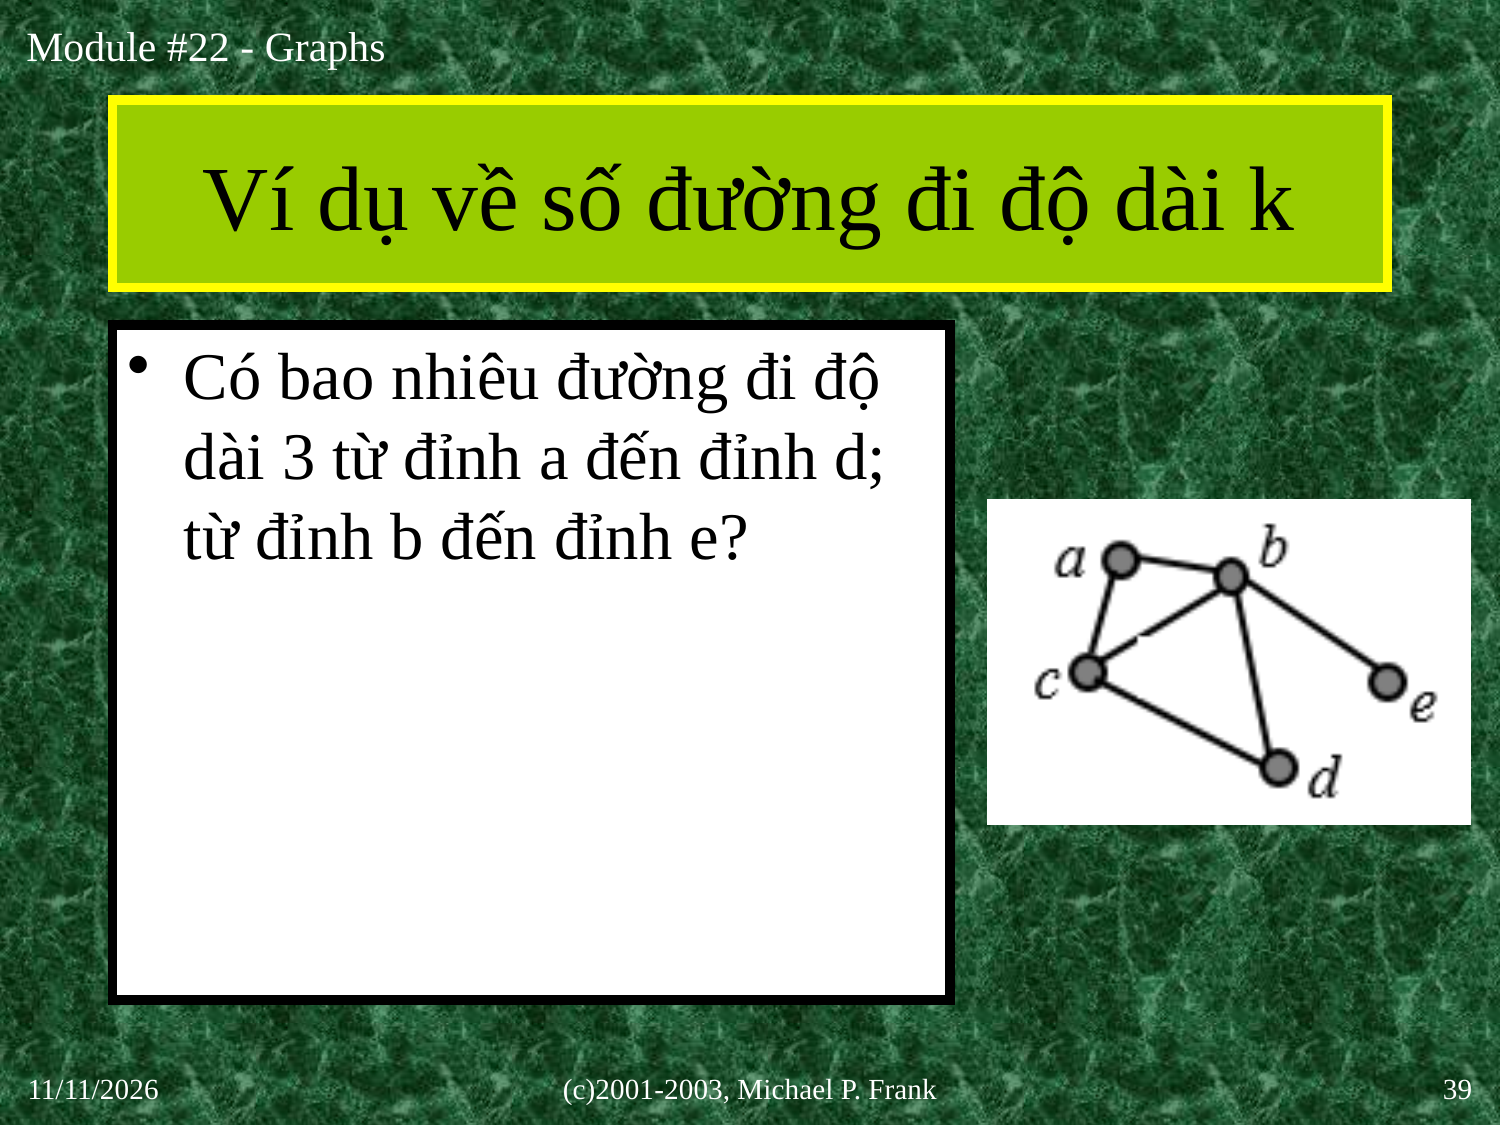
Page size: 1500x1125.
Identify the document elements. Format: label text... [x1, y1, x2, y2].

footer (c)2001-2003, Michael P. Frank [512, 1062, 988, 1113]
list Có bao nhiêu đường đi độ dài 3 từ đỉnh a đến đỉnh d; từ đỉnh b đến đỉnh e? [108, 320, 955, 1005]
slide_number 39 [1174, 1062, 1488, 1113]
picture [0, 0, 1500, 1125]
title Ví dụ về số đường đi độ dài k [108, 95, 1392, 292]
slide_number 30-Sep-20 [12, 1062, 326, 1113]
